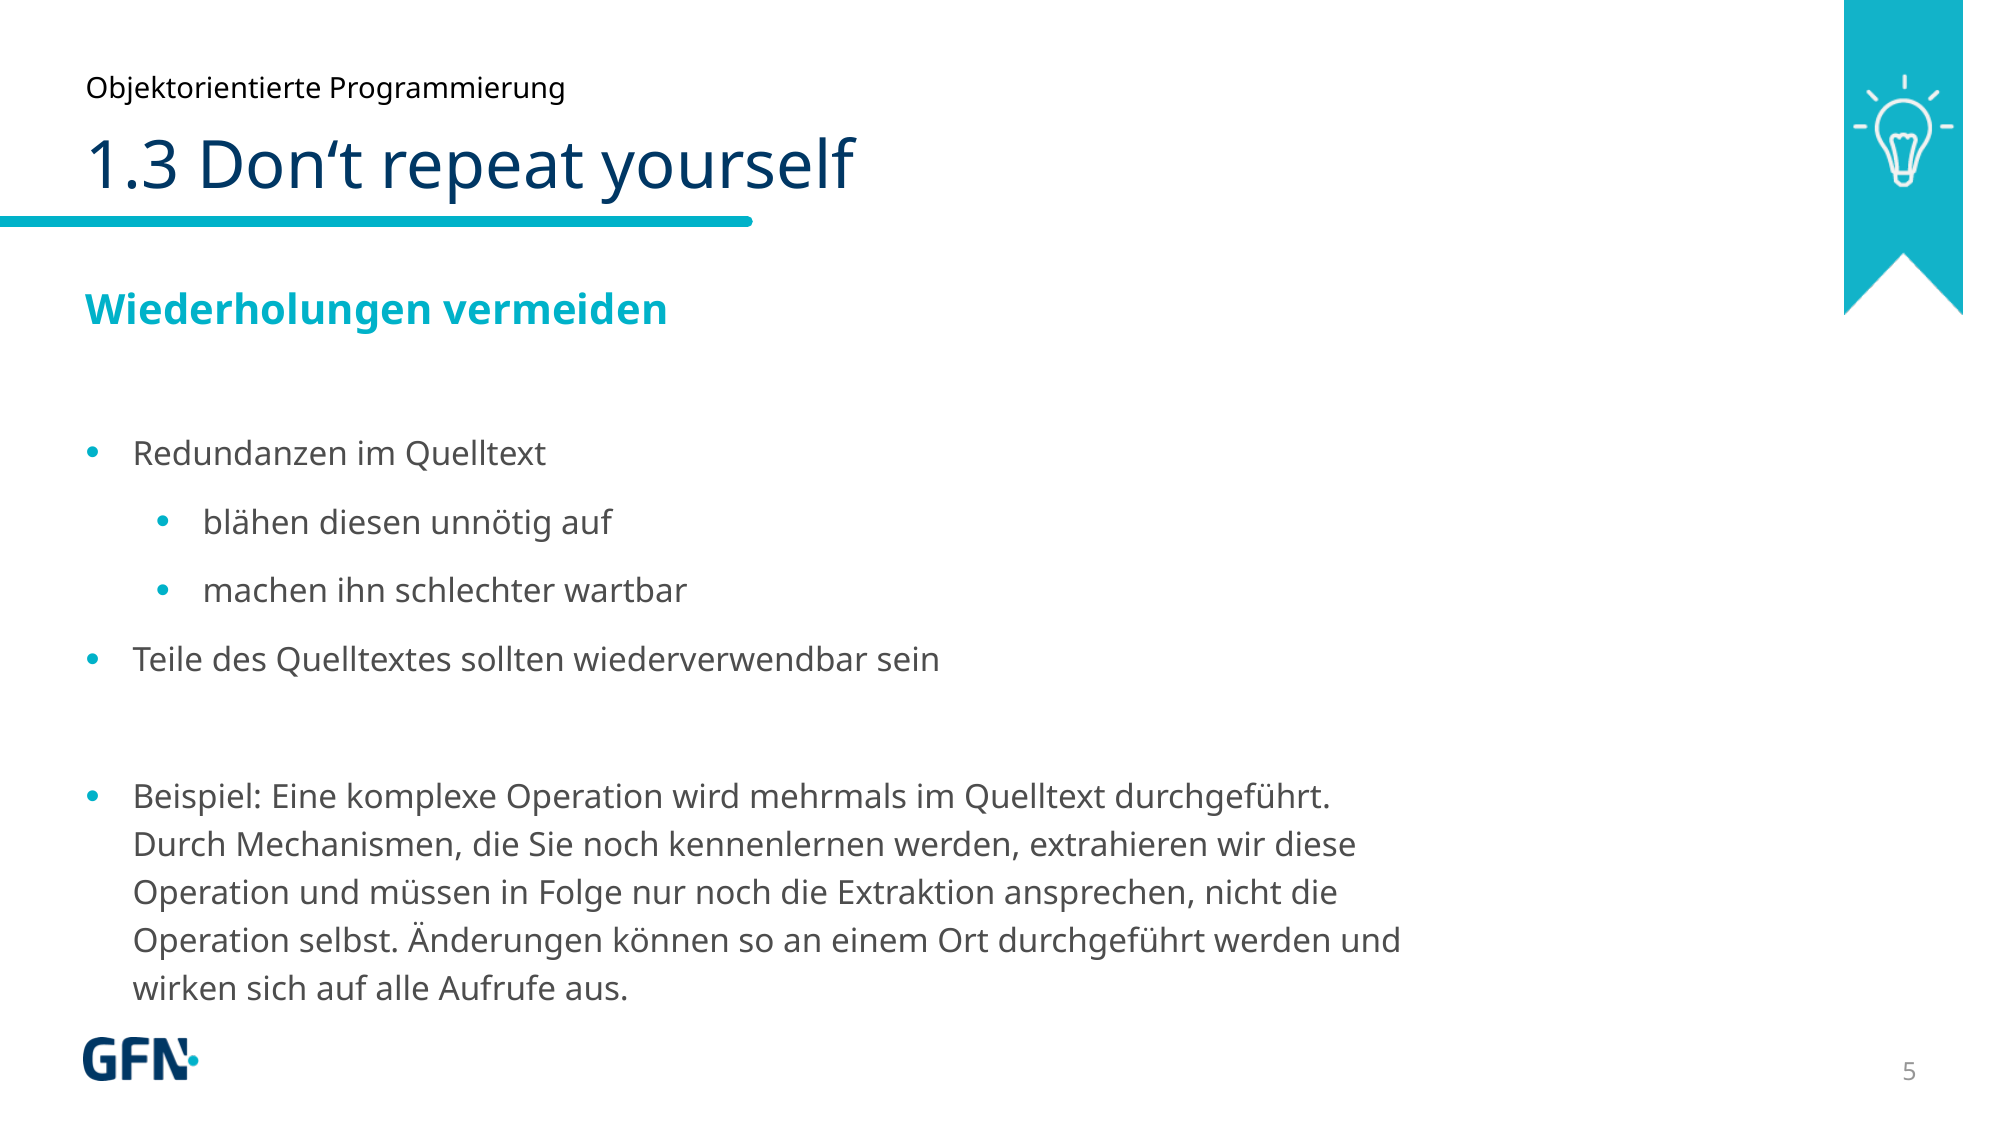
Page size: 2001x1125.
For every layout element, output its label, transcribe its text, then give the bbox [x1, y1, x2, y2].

list 1.3 Don‘t repeat yourself [85, 105, 1834, 172]
slide_number 5 [1749, 1042, 1917, 1103]
list Objektorientierte Programmierung [85, 62, 1834, 105]
list Redundanzen im Quelltext blähen diesen unnötig auf machen ihn schlechter wartbar Teile des Quelltextes sollten wiederverwendbar sein Beispiel: Eine komplexe Operation wird mehrmals im Quelltext durchgeführt. Durch Mechanismen, die Sie noch kennenlernen werden, extrahieren wir diese Operation und müssen in Folge nur noch die Extraktion ansprechen, nicht die Operation selbst. Änderungen können so an einem Ort durchgeführt werden und wirken sich auf alle Aufrufe aus. [85, 363, 1432, 969]
list Wiederholungen vermeiden [85, 272, 729, 333]
picture [1844, 0, 1963, 315]
picture [83, 1037, 199, 1081]
